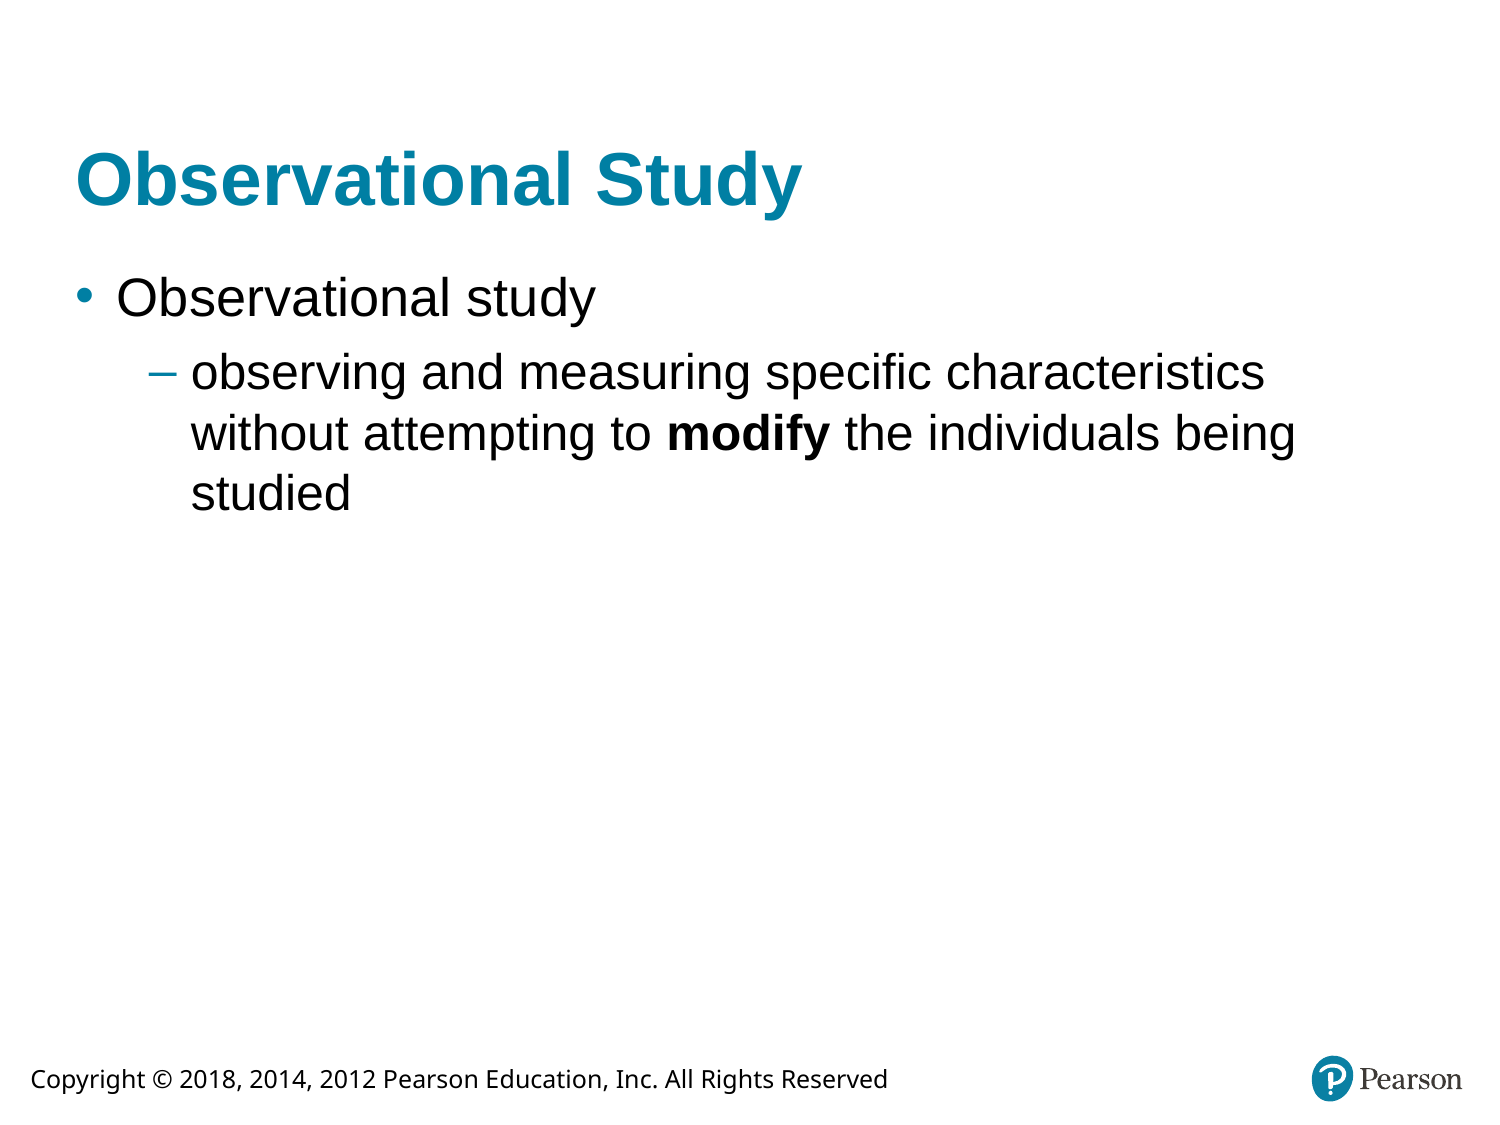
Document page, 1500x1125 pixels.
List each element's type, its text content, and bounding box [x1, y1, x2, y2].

list Observational study observing and measuring specific characteristics without attempting to modify the individuals being studied [75, 262, 1425, 1005]
title Observational Study [75, 41, 1425, 222]
